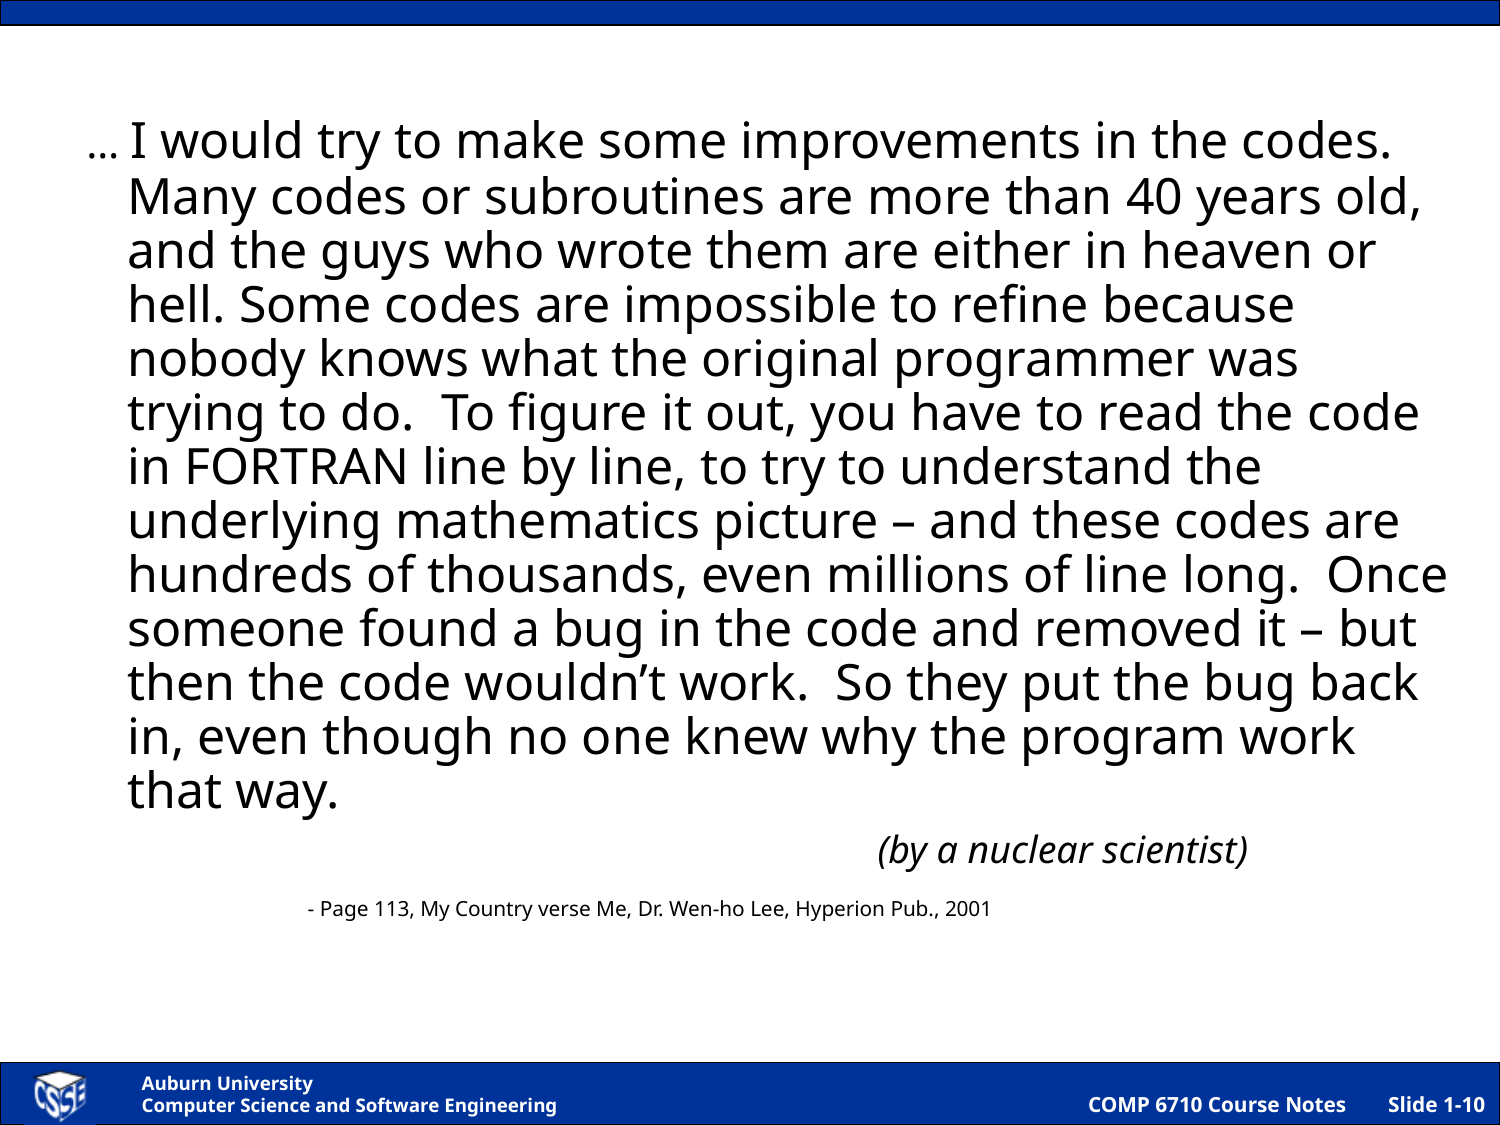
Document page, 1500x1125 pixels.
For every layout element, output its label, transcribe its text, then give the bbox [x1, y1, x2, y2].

list … I would try to make some improvements in the codes. Many codes or subroutines are more than 40 years old, and the guys who wrote them are either in heaven or hell. Some codes are impossible to refine because nobody knows what the original programmer was trying to do. To figure it out, you have to read the code in FORTRAN line by line, to try to understand the underlying mathematics picture – and these codes are hundreds of thousands, even millions of line long. Once someone found a bug in the code and removed it – but then the code wouldn’t work. So they put the bug back in, even though no one knew why the program work that way. (by a nuclear scientist) - Page 113, My Country verse Me, Dr. Wen-ho Lee, Hyperion Pub., 2001 [56, 100, 1468, 1010]
picture [24, 1066, 96, 1125]
